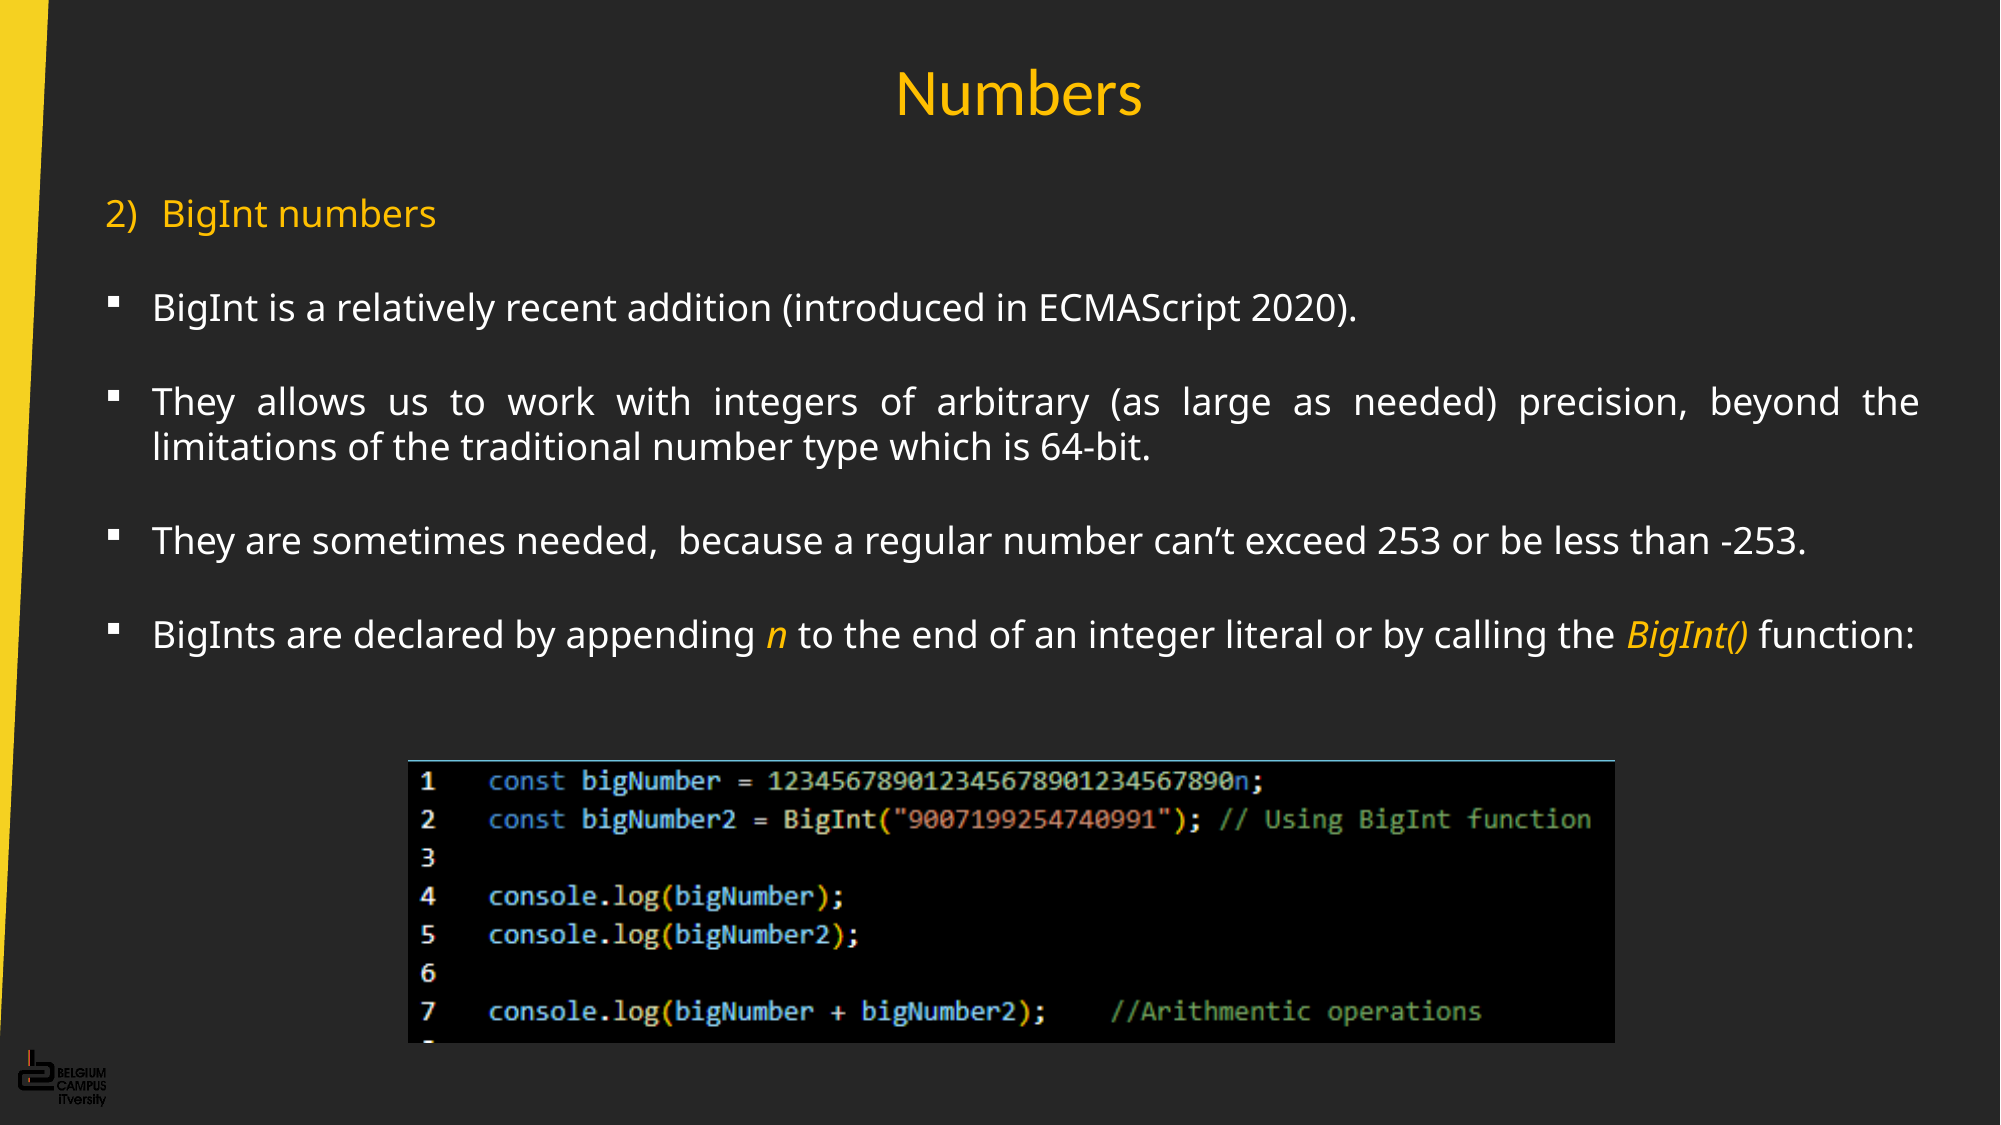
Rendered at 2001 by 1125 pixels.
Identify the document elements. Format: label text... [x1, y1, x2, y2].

text_box BigInt numbers BigInt is a relatively recent addition (introduced in ECMAScript 2020). They allows us to work with integers of arbitrary (as large as needed) precision, beyond the limitations of the traditional number type which is 64-bit. They are sometimes needed, because a regular number can’t exceed 253 or be less than -253. BigInts are declared by appending n to the end of an integer literal or by calling the BigInt() function: [85, 175, 1937, 696]
text_box Numbers [599, 19, 1439, 133]
picture [408, 760, 1615, 1043]
picture [10, 1042, 124, 1114]
text_box [0, 0, 50, 1058]
